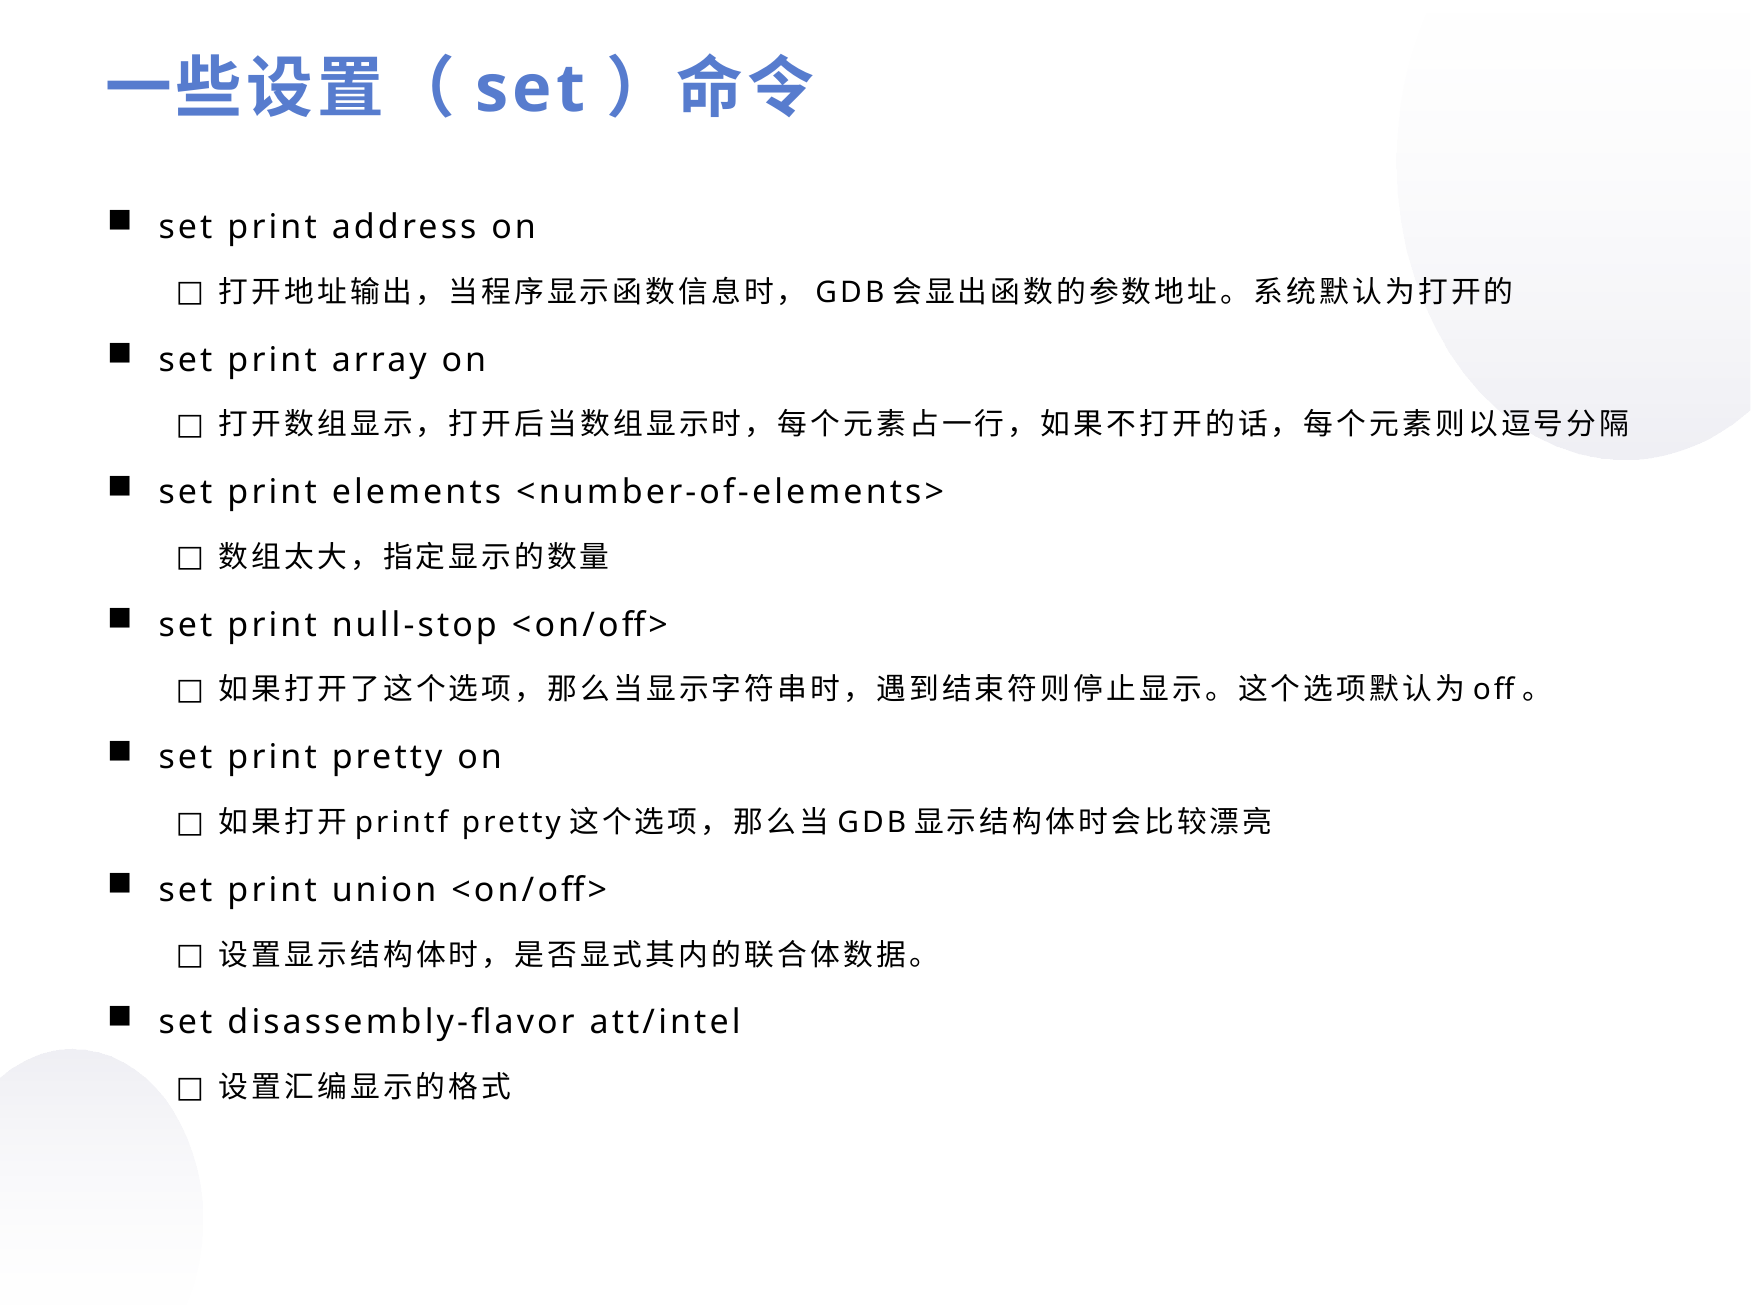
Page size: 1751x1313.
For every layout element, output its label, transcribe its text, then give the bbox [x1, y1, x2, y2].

title 一些设置（set）命令 [87, 36, 1663, 133]
list set print address on 打开地址输出，当程序显示函数信息时，GDB会显出函数的参数地址。系统默认为打开的 set print array on 打开数组显示，打开后当数组显示时，每个元素占一行，如果不打开的话，每个元素则以逗号分隔 set print elements <number-of-elements> 数组太大，指定显示的数量 set print null-stop <on/off> 如果打开了这个选项，那么当显示字符串时，遇到结束符则停止显示。这个选项默认为off。 set print pretty on 如果打开printf pretty这个选项，那么当GDB显示结构体时会比较漂亮 set print union <on/off> 设置显示结构体时，是否显式其内的联合体数据。 set disassembly-flavor att/intel 设置汇编显示的格式 [89, 187, 1661, 1166]
text_box [0, 1047, 204, 1313]
text_box [1395, 0, 1751, 458]
